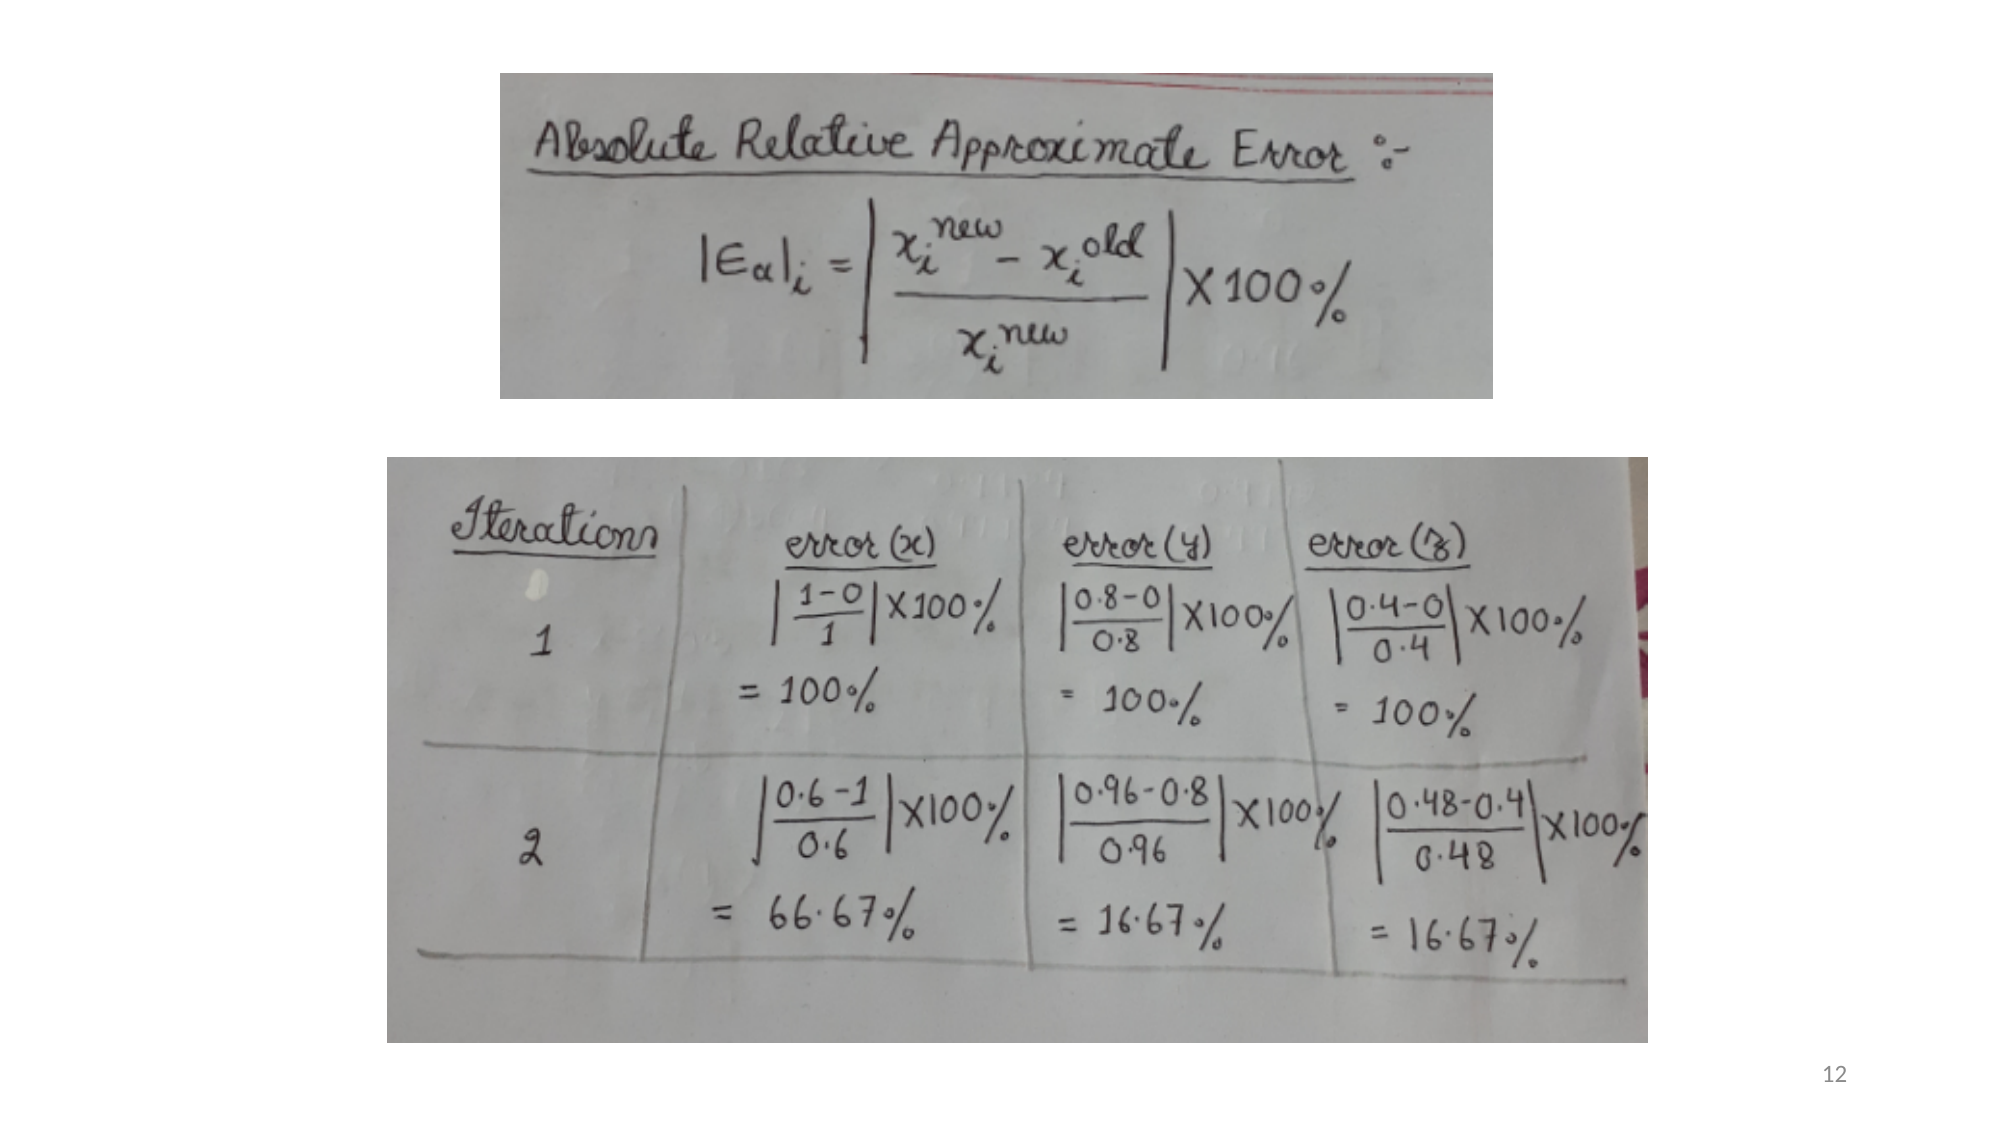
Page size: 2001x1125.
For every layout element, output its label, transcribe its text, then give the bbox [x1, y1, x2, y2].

slide_number 12 [1412, 1042, 1863, 1103]
picture [387, 457, 1648, 1043]
picture [500, 73, 1493, 399]
